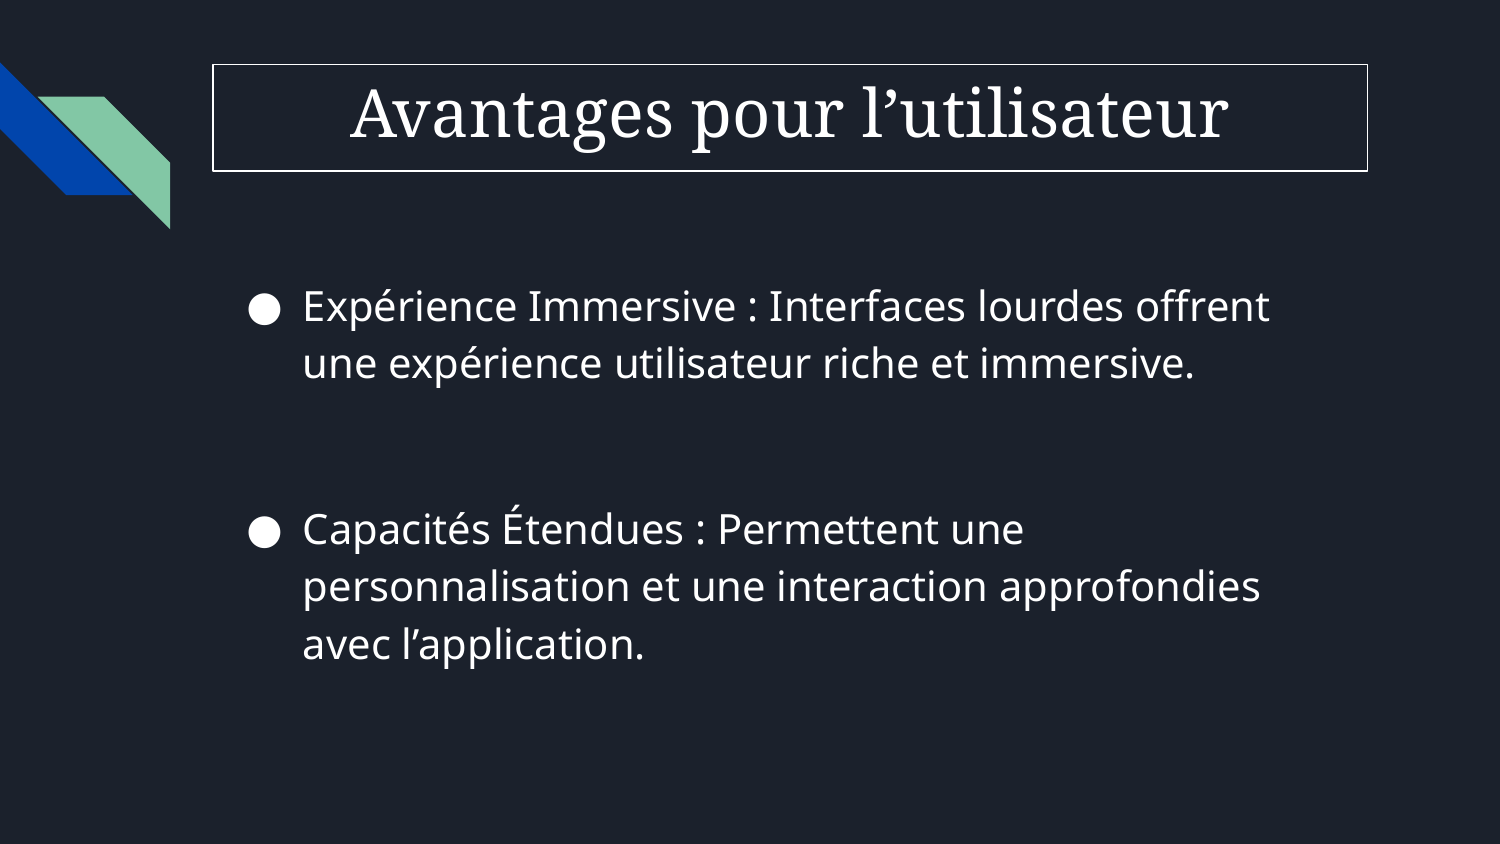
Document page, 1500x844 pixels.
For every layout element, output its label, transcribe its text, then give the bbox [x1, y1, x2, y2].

title Avantages pour l’utilisateur [212, 64, 1368, 172]
list Expérience Immersive : Interfaces lourdes offrent une expérience utilisateur riche et immersive. Capacités Étendues : Permettent une personnalisation et une interaction approfondies avec l’application. [212, 257, 1368, 735]
